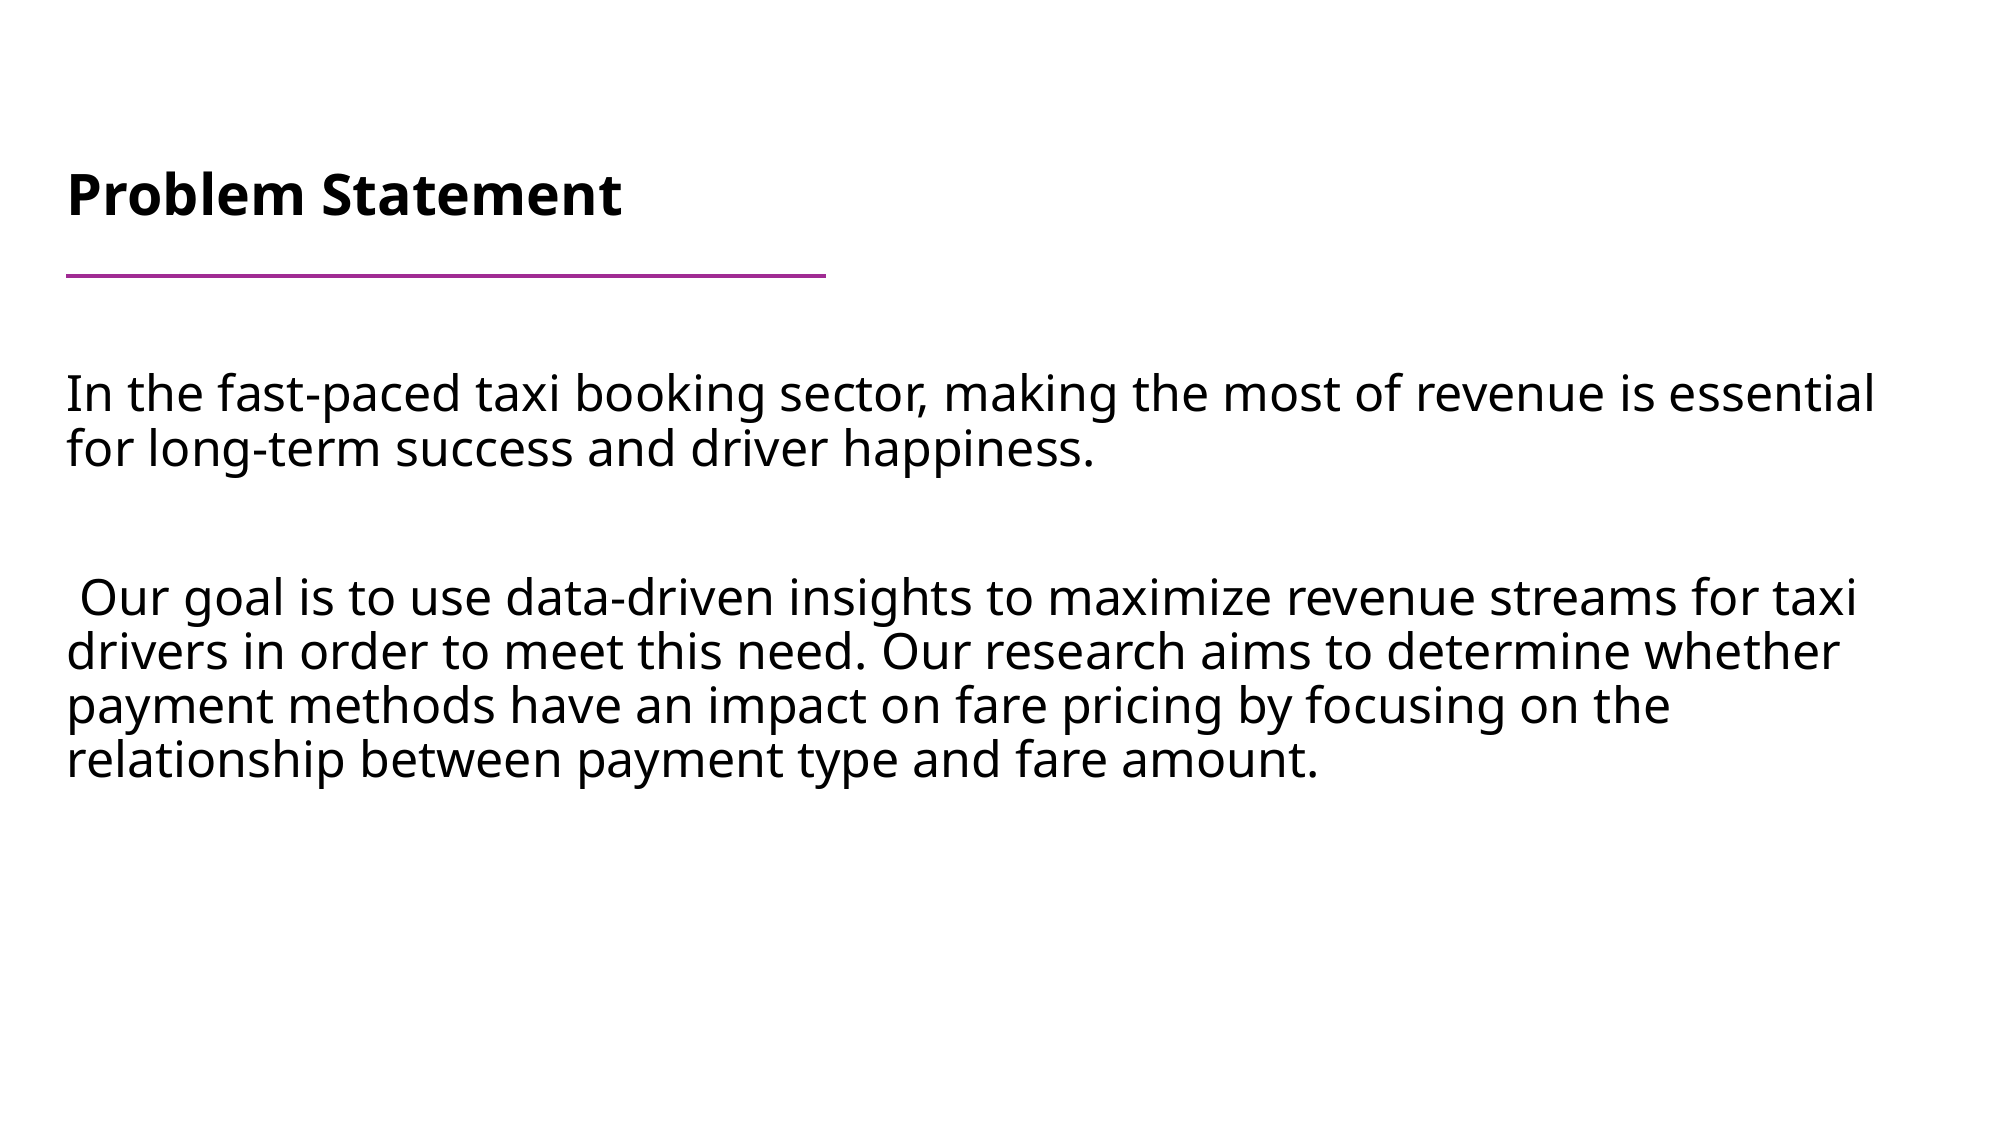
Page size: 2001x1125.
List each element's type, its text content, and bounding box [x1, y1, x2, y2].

subtitle In the fast-paced taxi booking sector, making the most of revenue is essential for long-term success and driver happiness. Our goal is to use data-driven insights to maximize revenue streams for taxi drivers in order to meet this need. Our research aims to determine whether payment methods have an impact on fare pricing by focusing on the relationship between payment type and fare amount. [51, 361, 1894, 1063]
title Problem Statement [51, 45, 1263, 236]
